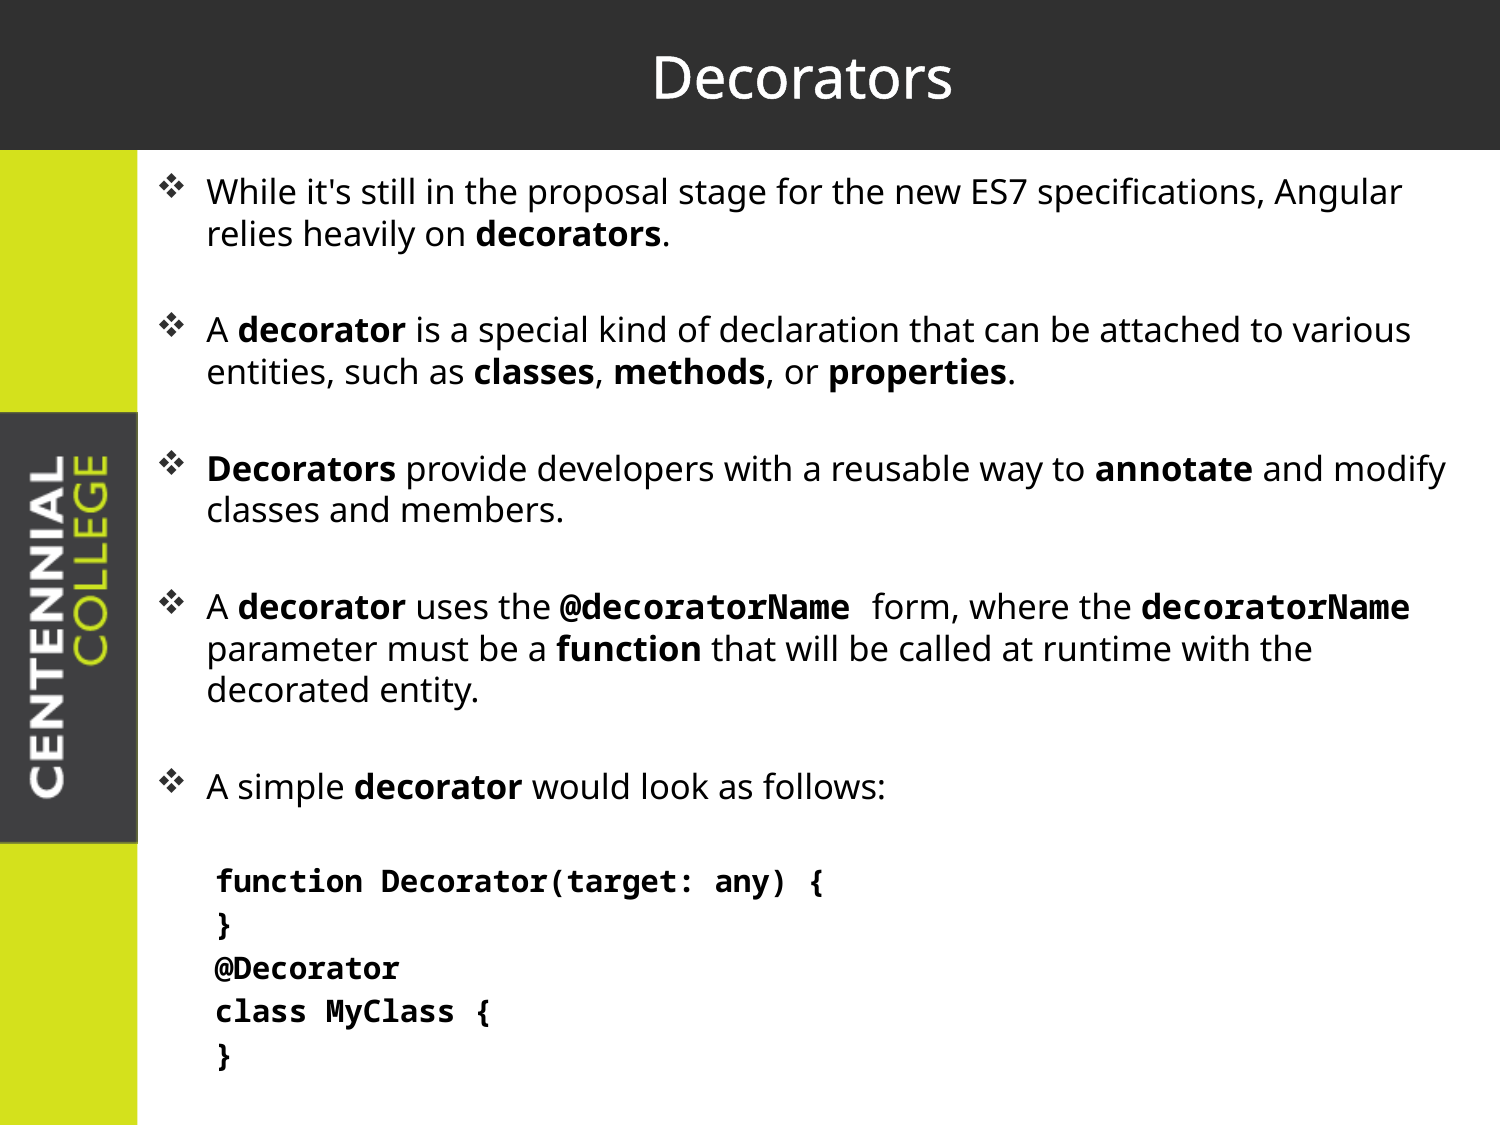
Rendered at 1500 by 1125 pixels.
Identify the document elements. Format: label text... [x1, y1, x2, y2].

title Decorators [137, 0, 1467, 150]
picture [0, 412, 138, 844]
list While it's still in the proposal stage for the new ES7 specifications, Angular relies heavily on decorators. A decorator is a special kind of declaration that can be attached to various entities, such as classes, methods, or properties. Decorators provide developers with a reusable way to annotate and modify classes and members. A decorator uses the @decoratorName form, where the decoratorName parameter must be a function that will be called at runtime with the decorated entity. A simple decorator would look as follows: function Decorator(target: any) { } @Decorator class MyClass { } [141, 162, 1467, 1088]
